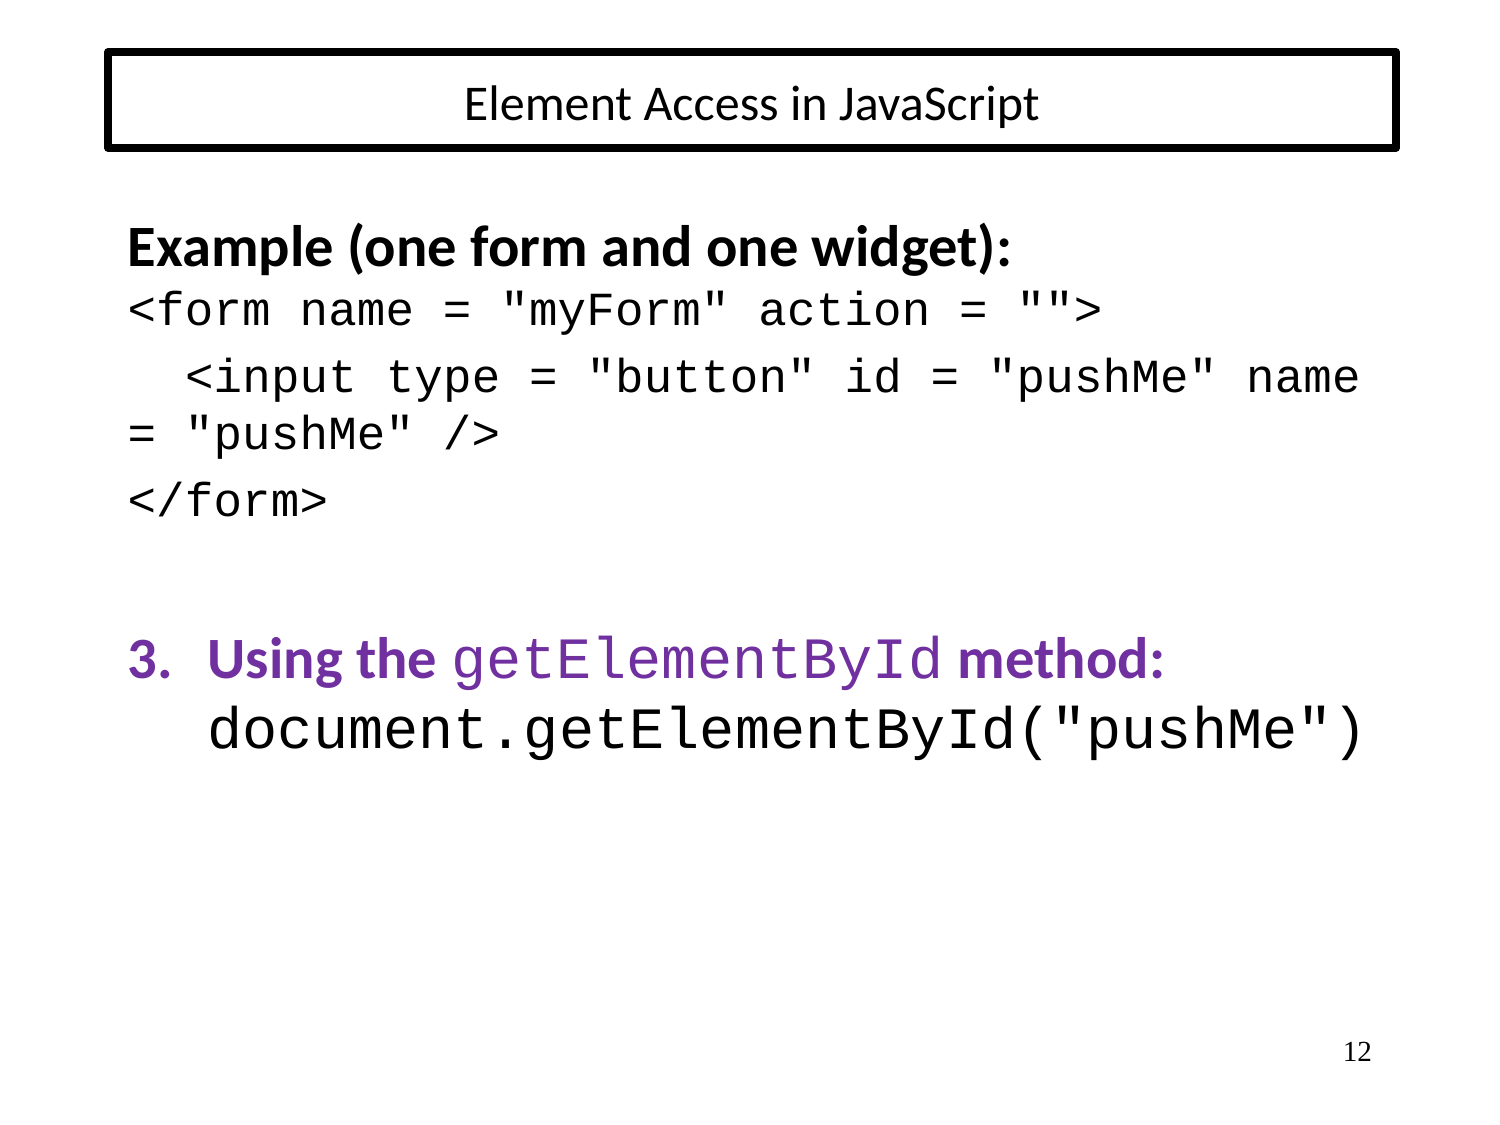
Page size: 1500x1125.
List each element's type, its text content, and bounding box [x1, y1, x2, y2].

list Example (one form and one widget): <form name = "myForm" action = ""> <input type = "button" id = "pushMe" name = "pushMe" /> </form> Using the getElementById method: document.getElementById("pushMe") [112, 200, 1388, 838]
slide_number 12 [1074, 1025, 1388, 1100]
title Element Access in JavaScript [104, 48, 1400, 152]
